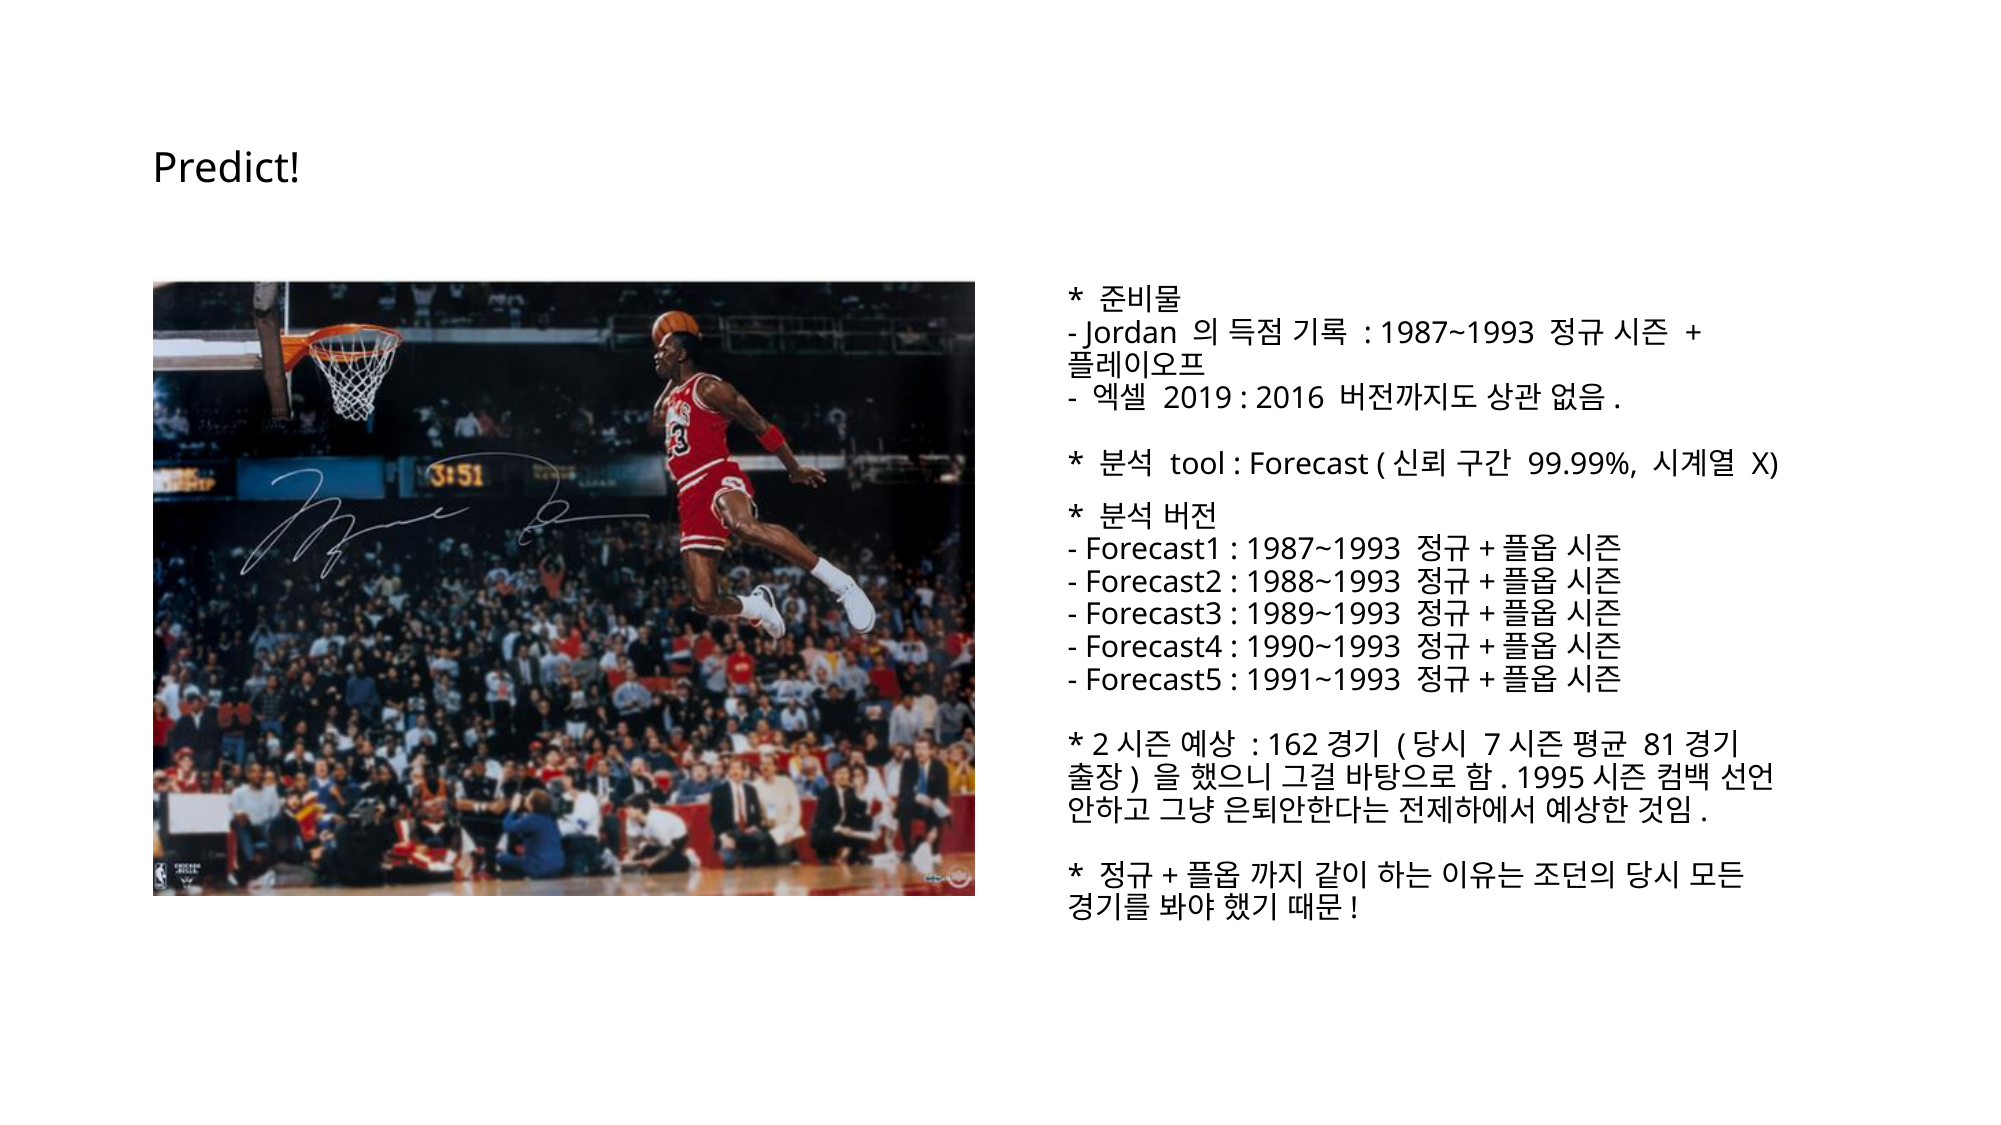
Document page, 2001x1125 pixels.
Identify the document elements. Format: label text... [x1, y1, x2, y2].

list * 준비물 - Jordan 의 득점 기록 : 1987~1993 정규 시즌 + 플레이오프 - 엑셀 2019 : 2016 버전까지도 상관 없음. * 분석 tool : Forecast (신뢰 구간 99.99%, 시계열 X) * 분석 버전 - Forecast1 : 1987~1993 정규+플옵 시즌 - Forecast2 : 1988~1993 정규+플옵 시즌 - Forecast3 : 1989~1993 정규+플옵 시즌 - Forecast4 : 1990~1993 정규+플옵 시즌 - Forecast5 : 1991~1993 정규+플옵 시즌 * 2시즌 예상 : 162경기 (당시 7시즌 평균 81경기 출장) 을 했으니 그걸 바탕으로 함. 1995시즌 컴백 선언 안하고 그냥 은퇴안한다는 전제하에서 예상한 것임. * 정규+플옵 까지 같이 하는 이유는 조던의 당시 모든 경기를 봐야 했기 때문! [1052, 277, 1803, 992]
title Predict! [137, 59, 1863, 278]
picture [153, 277, 975, 896]
